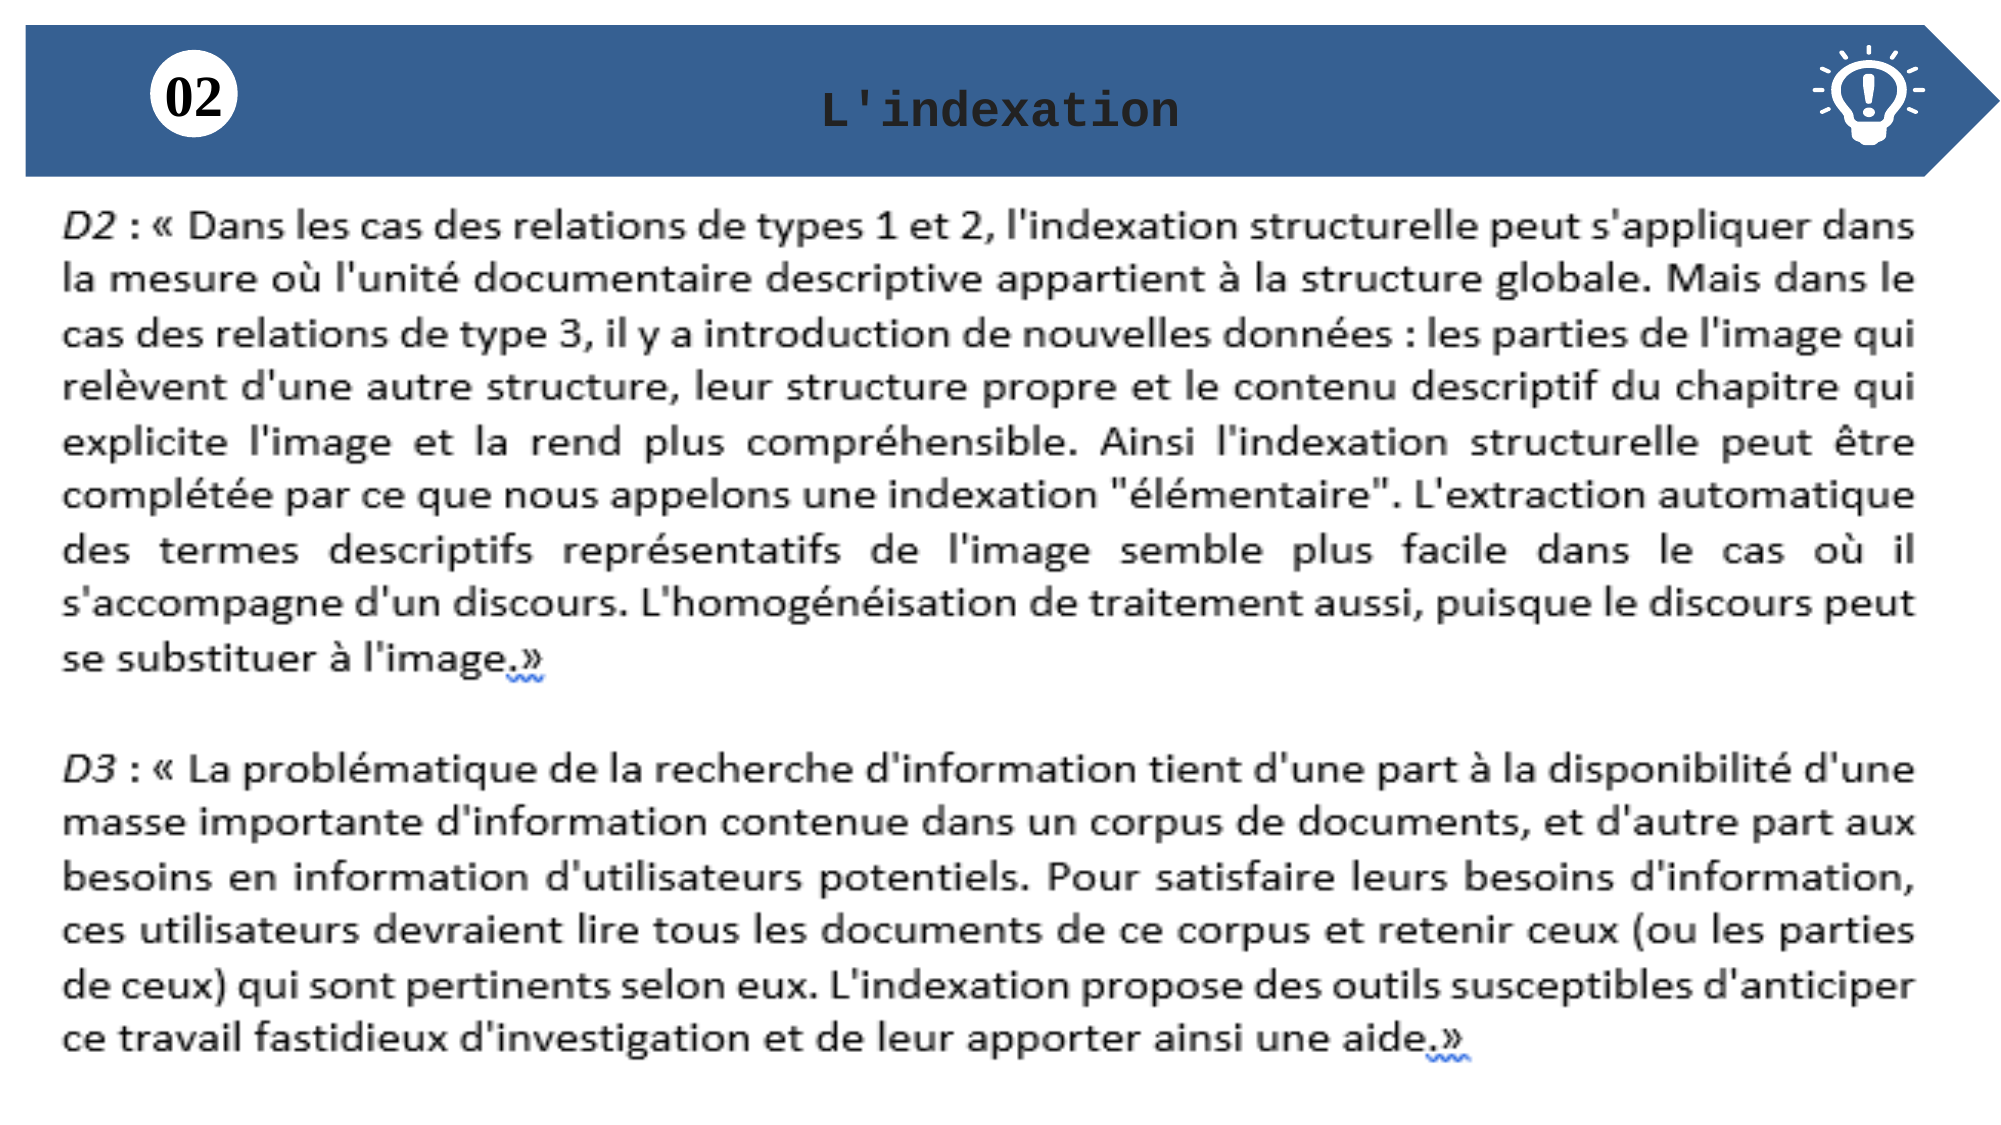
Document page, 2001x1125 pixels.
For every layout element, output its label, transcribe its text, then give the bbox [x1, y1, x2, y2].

picture [32, 176, 2000, 1089]
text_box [1812, 45, 1926, 146]
text_box L'indexation [25, 25, 2000, 177]
text_box 02 [150, 49, 238, 138]
